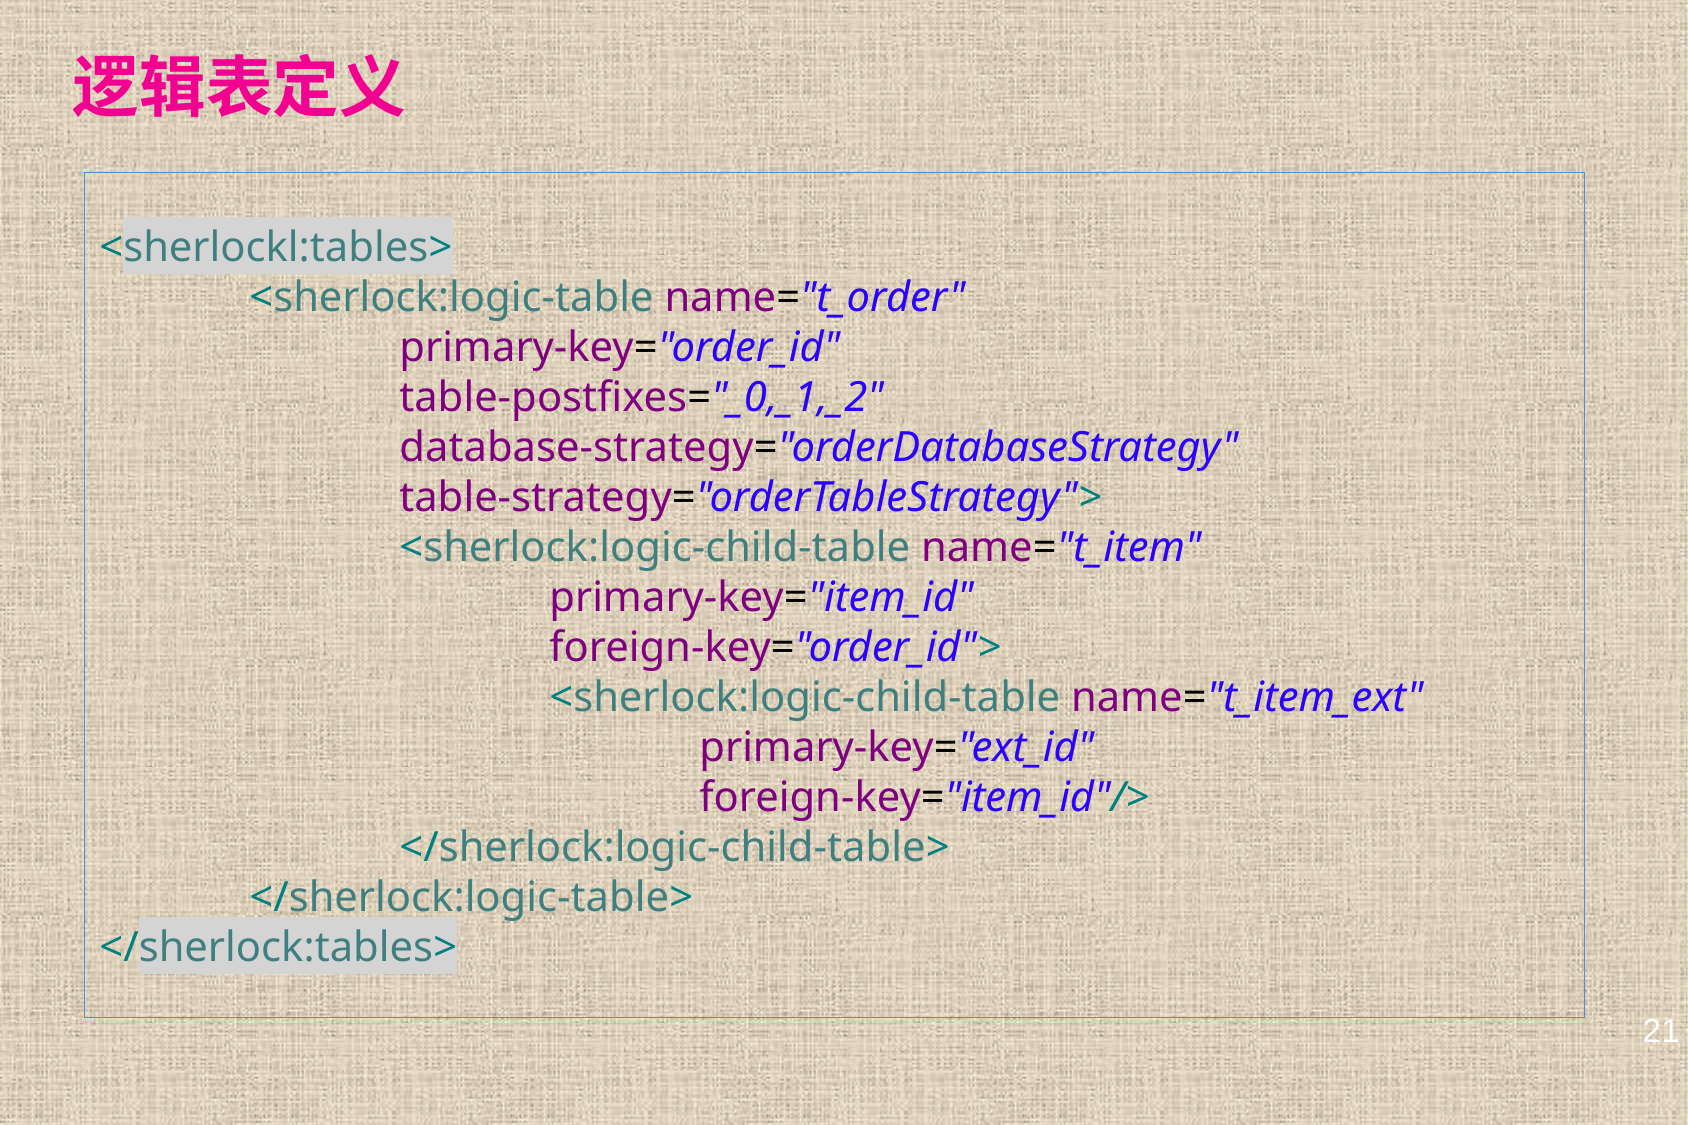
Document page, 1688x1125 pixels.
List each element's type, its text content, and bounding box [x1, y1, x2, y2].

title 逻辑表定义 [57, 33, 1612, 138]
picture [0, 0, 1688, 1125]
text_box <sherlockl:tables> <sherlock:logic-table name="t_order" primary-key="order_id" table-postfixes="_0,_1,_2" database-strategy="orderDatabaseStrategy" table-strategy="orderTableStrategy"> <sherlock:logic-child-table name="t_item" primary-key="item_id" foreign-key="order_id"> <sherlock:logic-child-table name="t_item_ext" primary-key="ext_id" foreign-key="item_id"/> </sherlock:logic-child-table> </sherlock:logic-table> </sherlock:tables> [84, 172, 1585, 1018]
